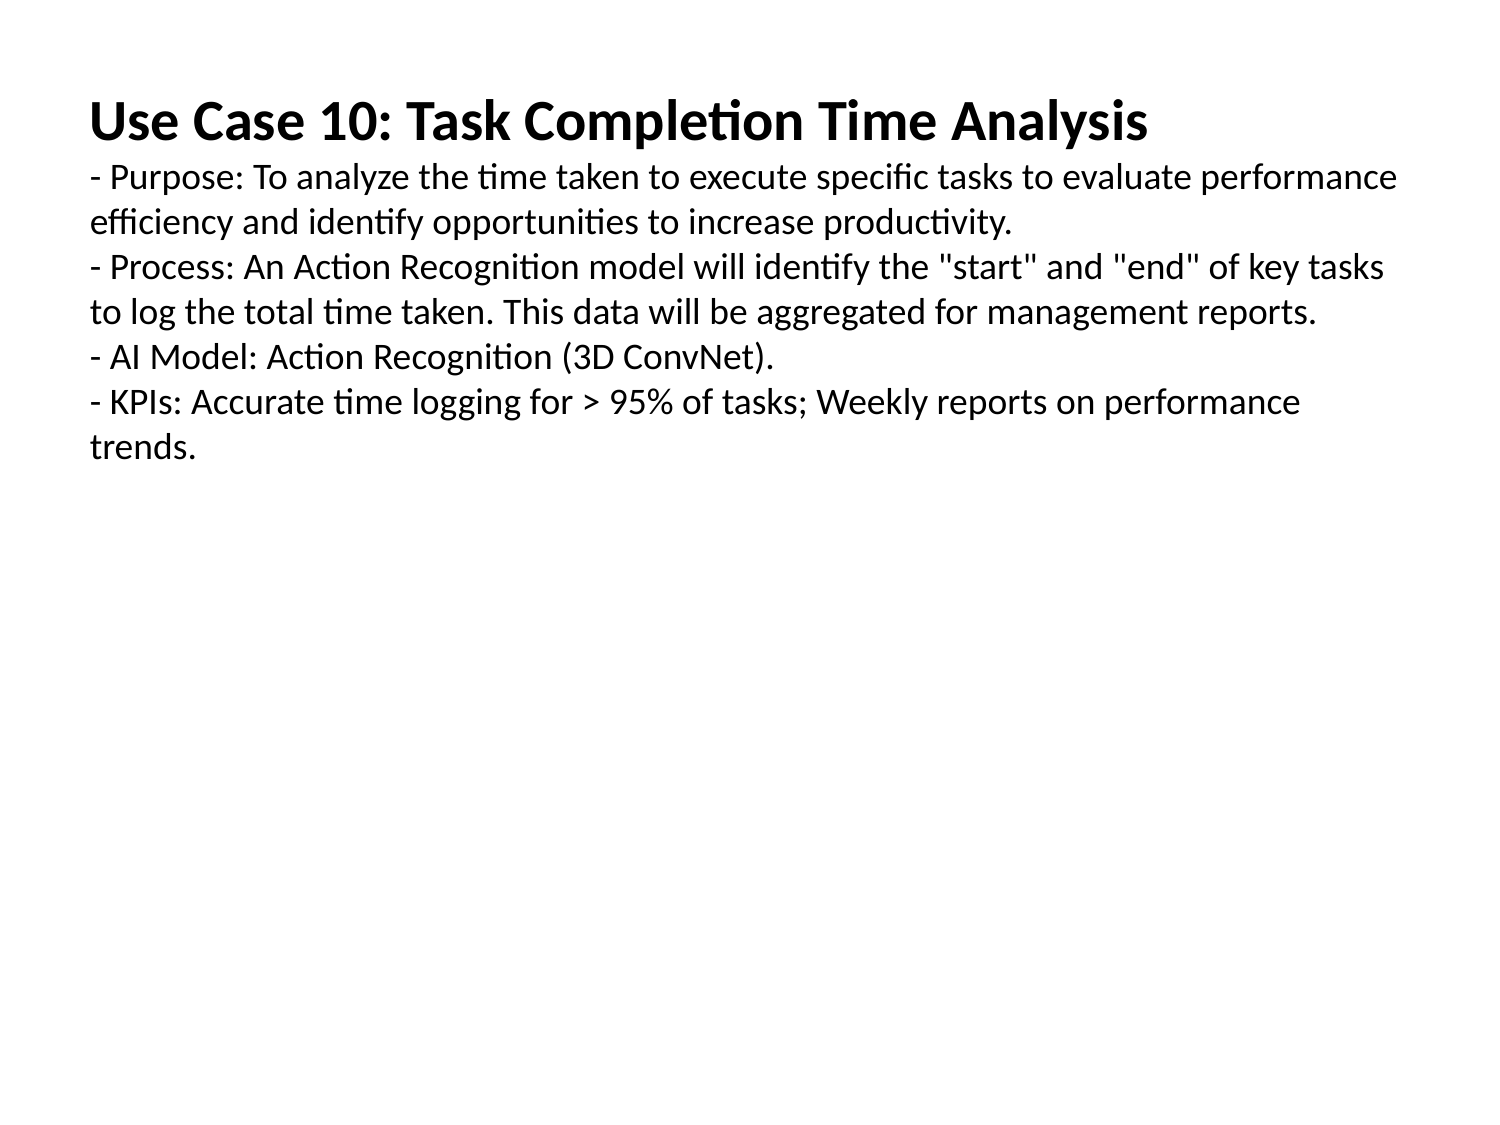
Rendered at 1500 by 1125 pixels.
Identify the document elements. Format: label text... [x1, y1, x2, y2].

text_box Use Case 10: Task Completion Time Analysis - Purpose: To analyze the time taken to execute specific tasks to evaluate performance efficiency and identify opportunities to increase productivity. - Process: An Action Recognition model will identify the "start" and "end" of key tasks to log the total time taken. This data will be aggregated for management reports. - AI Model: Action Recognition (3D ConvNet). - KPIs: Accurate time logging for > 95% of tasks; Weekly reports on performance trends. [74, 75, 1425, 475]
